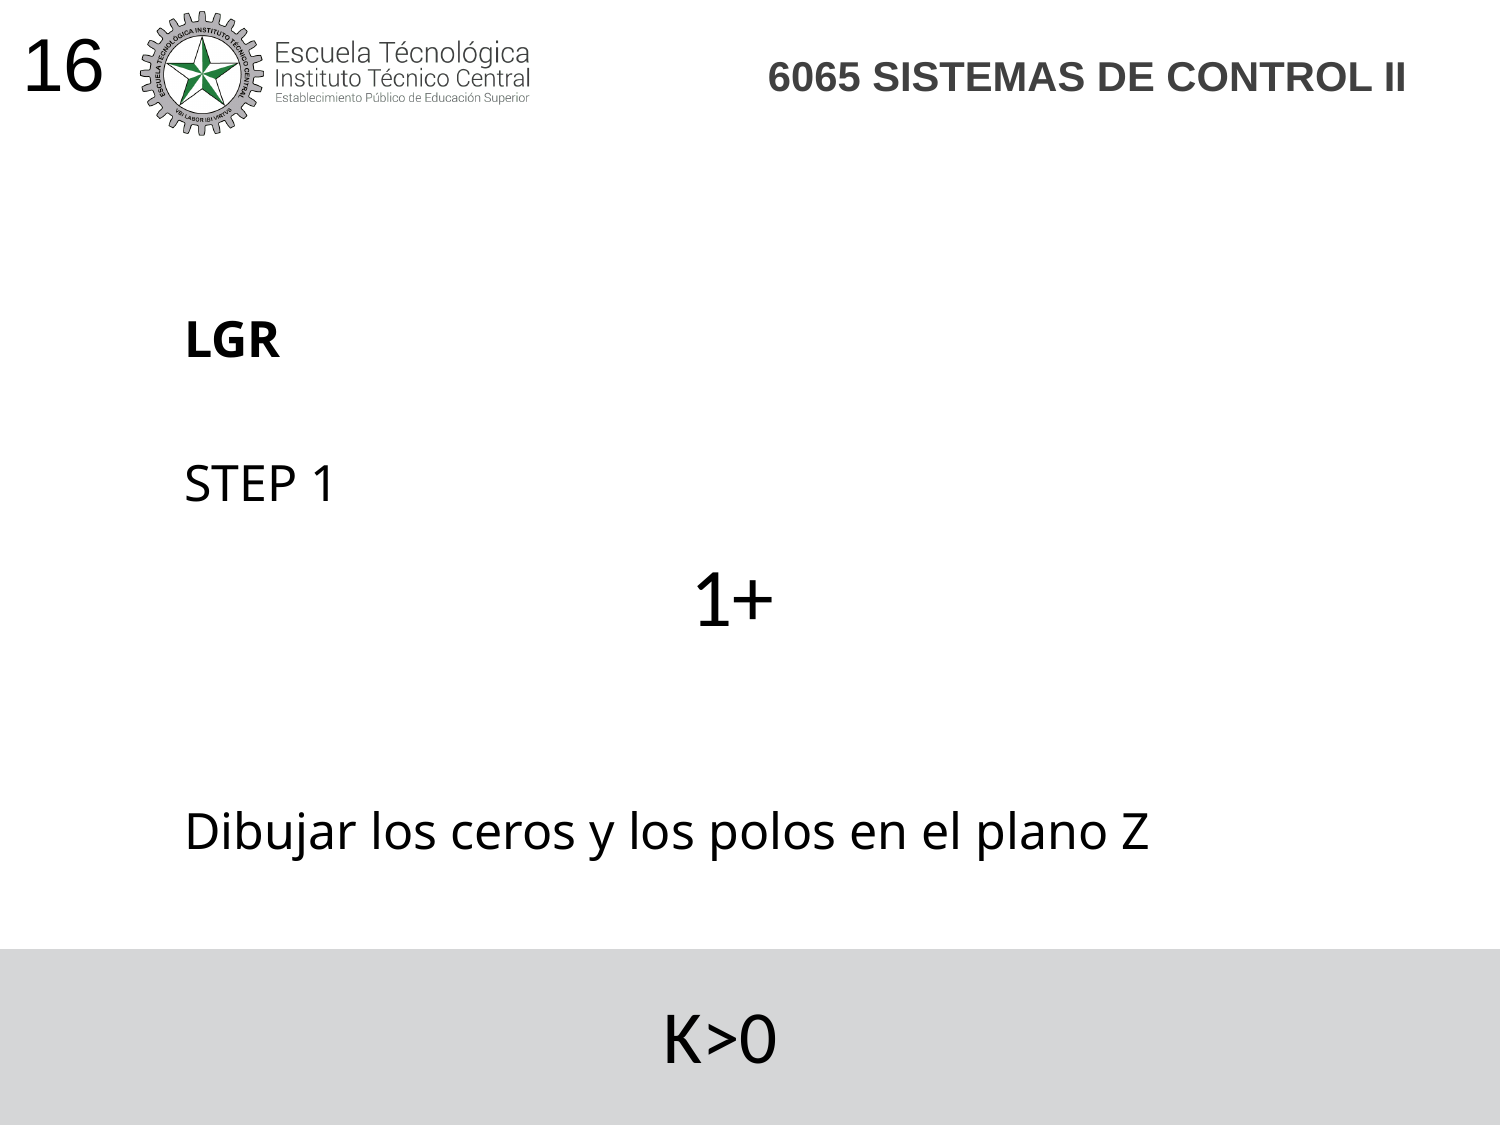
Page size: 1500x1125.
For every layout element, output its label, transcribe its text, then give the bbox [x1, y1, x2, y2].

title LGR [169, 184, 663, 375]
list STEP 1 Dibujar los ceros y los polos en el plano Z [169, 375, 1413, 941]
text_box K>0 [663, 988, 778, 1079]
picture [130, 7, 538, 138]
text_box 16 [0, 0, 128, 114]
text_box 6065 SISTEMAS DE CONTROL II [538, 42, 1422, 125]
